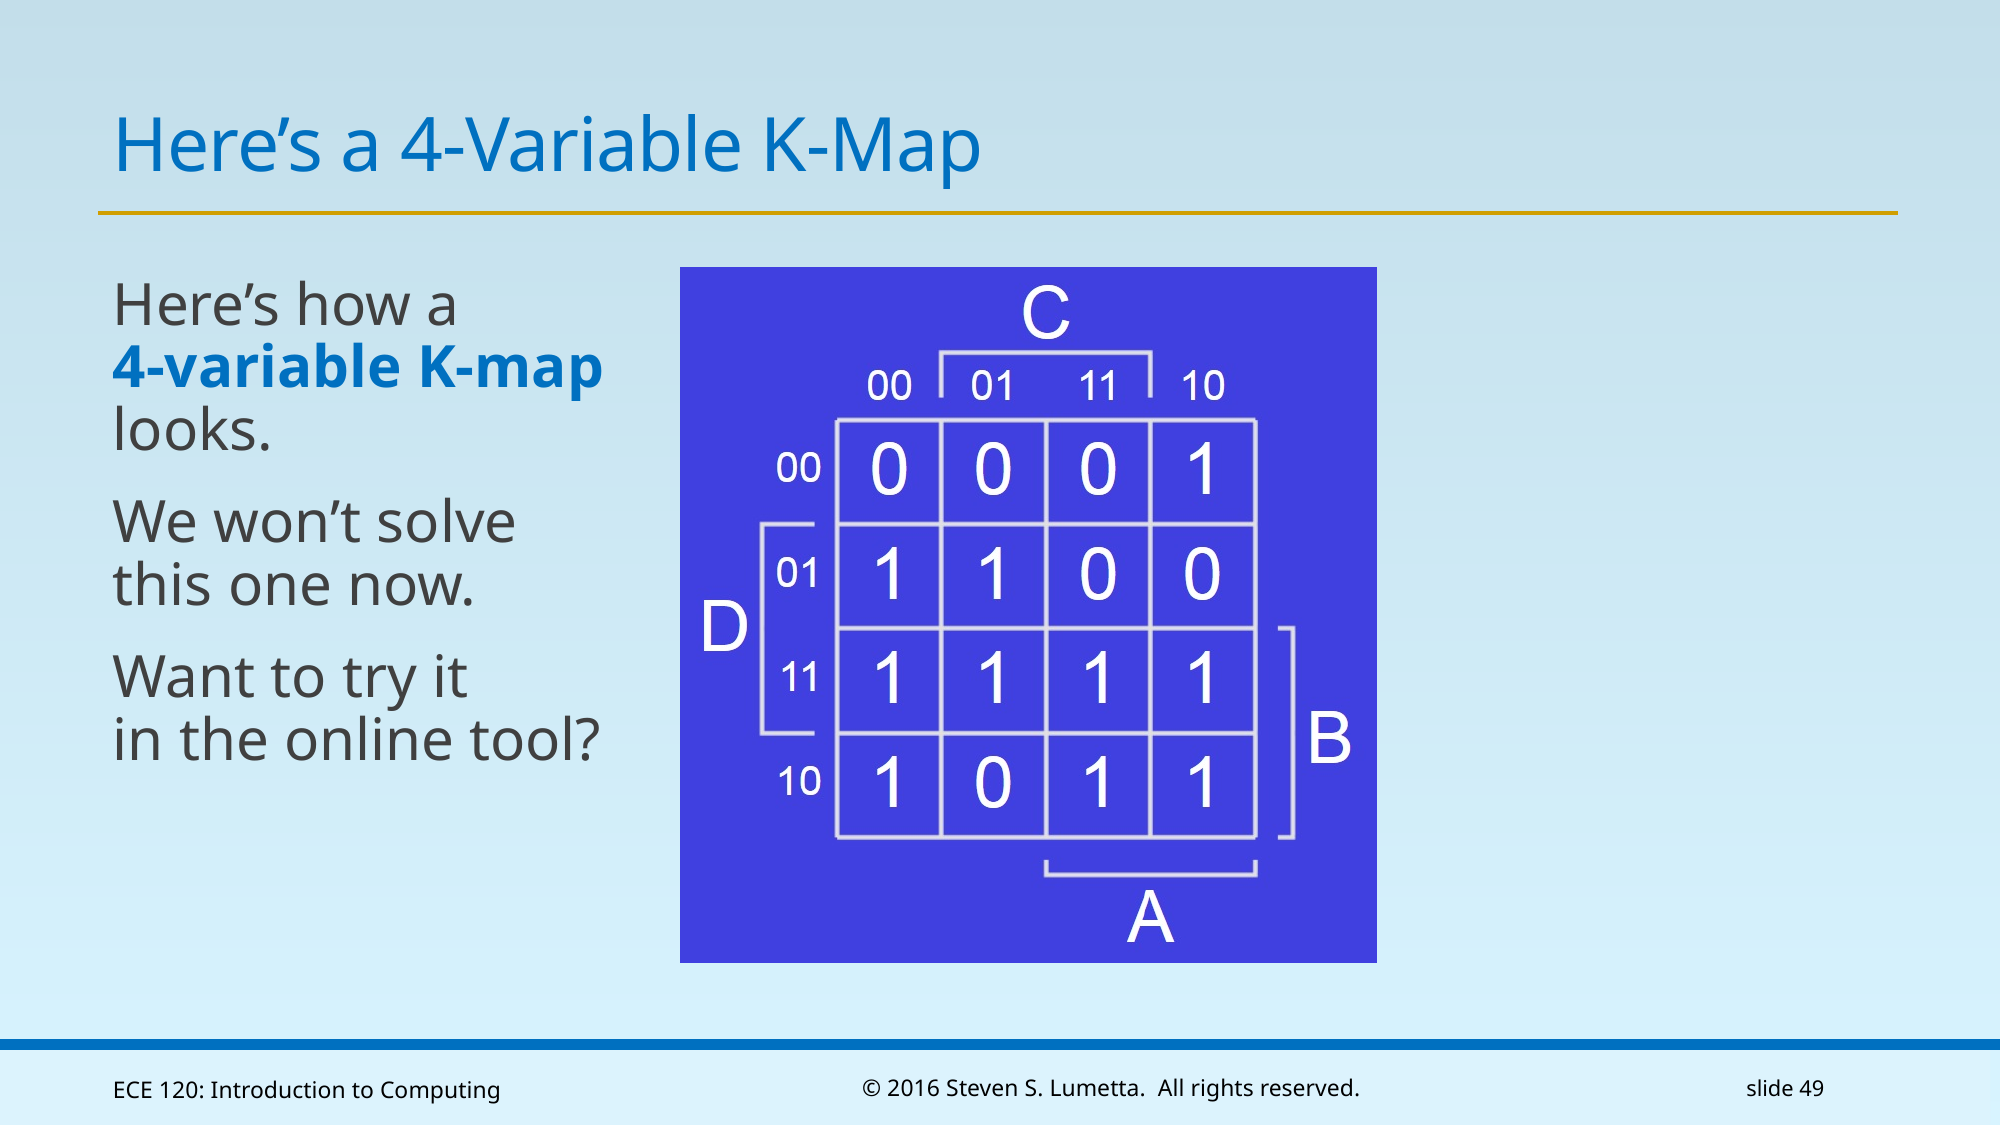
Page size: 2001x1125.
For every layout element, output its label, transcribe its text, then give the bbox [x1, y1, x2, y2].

list Here’s how a 4-variable K-map looks. We won’t solve this one now. Want to try it in the online tool? [97, 267, 678, 963]
footer © 2016 Steven S. Lumetta. All rights reserved. [604, 1059, 1376, 1120]
picture [680, 266, 1377, 964]
slide_number slide 49 [1624, 1059, 1840, 1120]
slide_number ECE 120: Introduction to Computing [97, 1059, 586, 1120]
title Here’s a 4-Variable K-Map [97, 88, 1900, 194]
